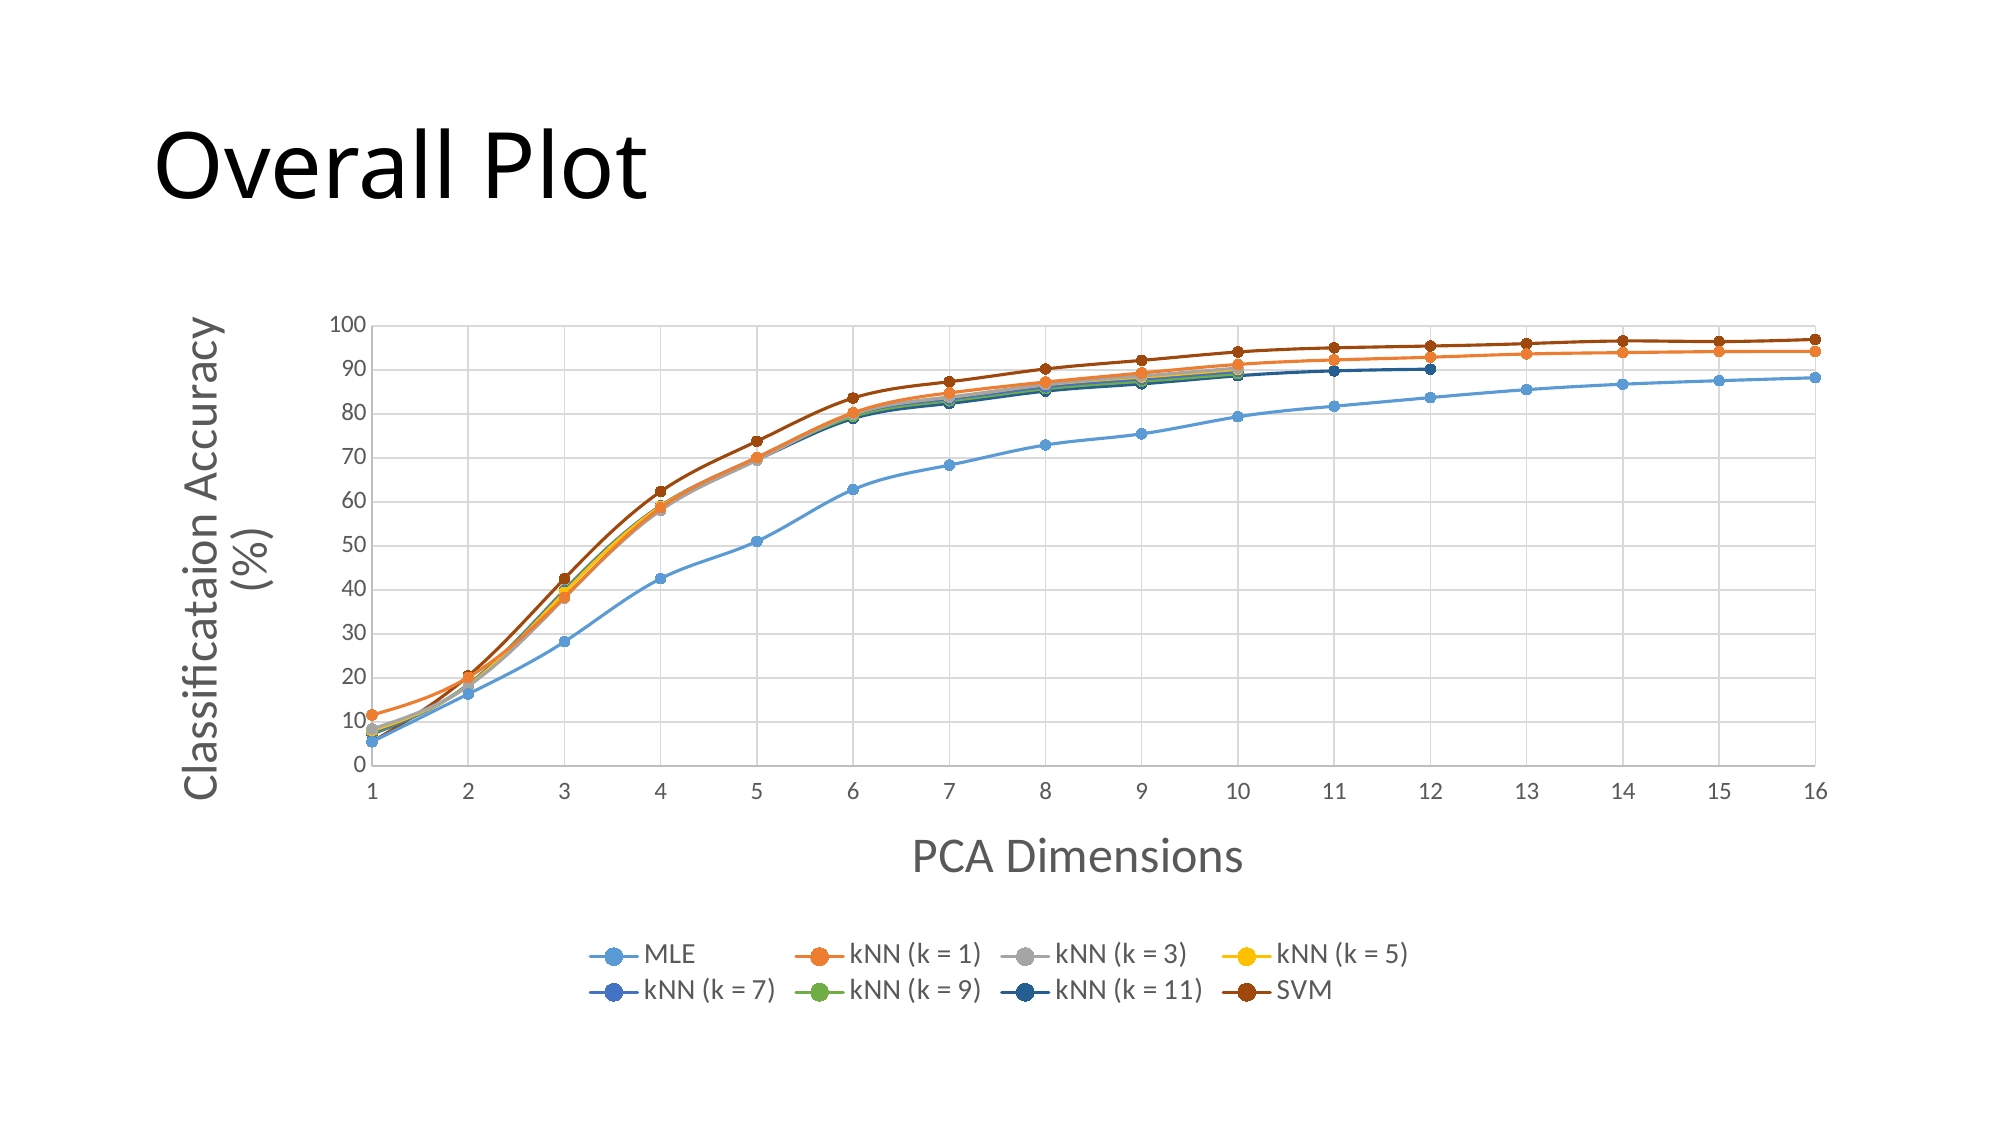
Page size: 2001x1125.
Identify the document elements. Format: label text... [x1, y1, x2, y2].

title Overall Plot [137, 59, 1863, 278]
chart [137, 299, 1863, 1014]
